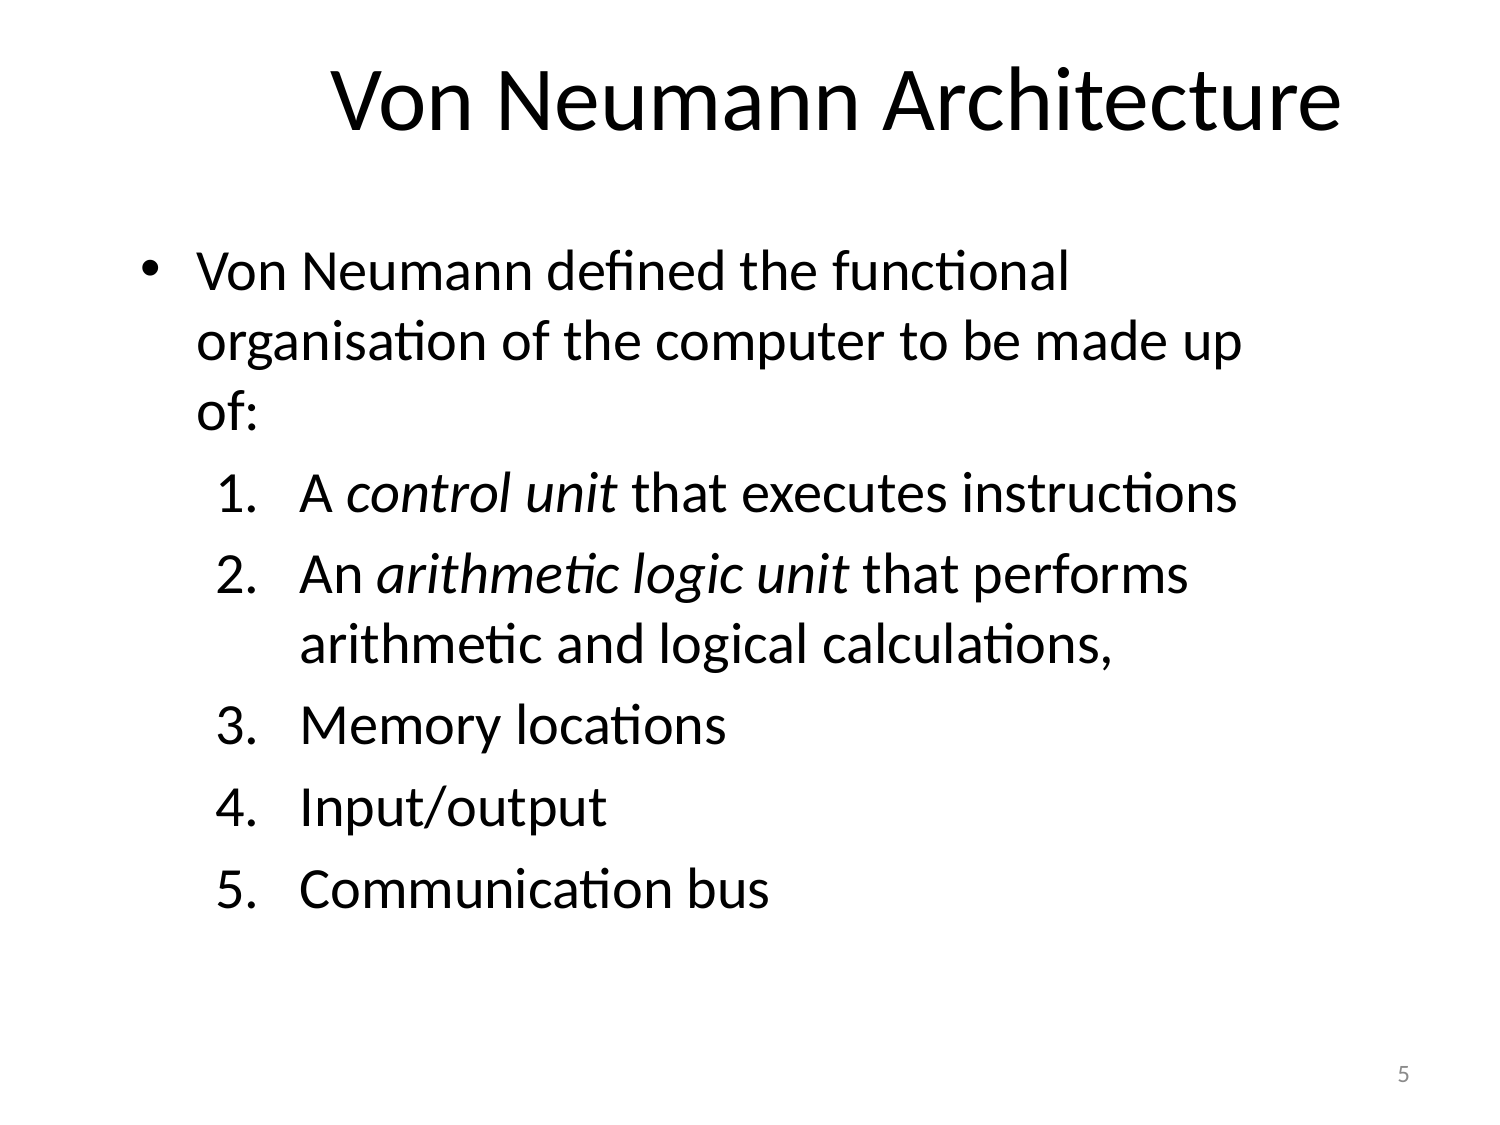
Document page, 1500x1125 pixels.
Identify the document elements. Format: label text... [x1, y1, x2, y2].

title Von Neumann Architecture [200, 0, 1475, 188]
slide_number 5 [1074, 1042, 1425, 1103]
list Von Neumann defined the functional organisation of the computer to be made up of: A control unit that executes instructions An arithmetic logic unit that performs arithmetic and logical calculations, Memory locations Input/output Communication bus [125, 224, 1300, 1013]
